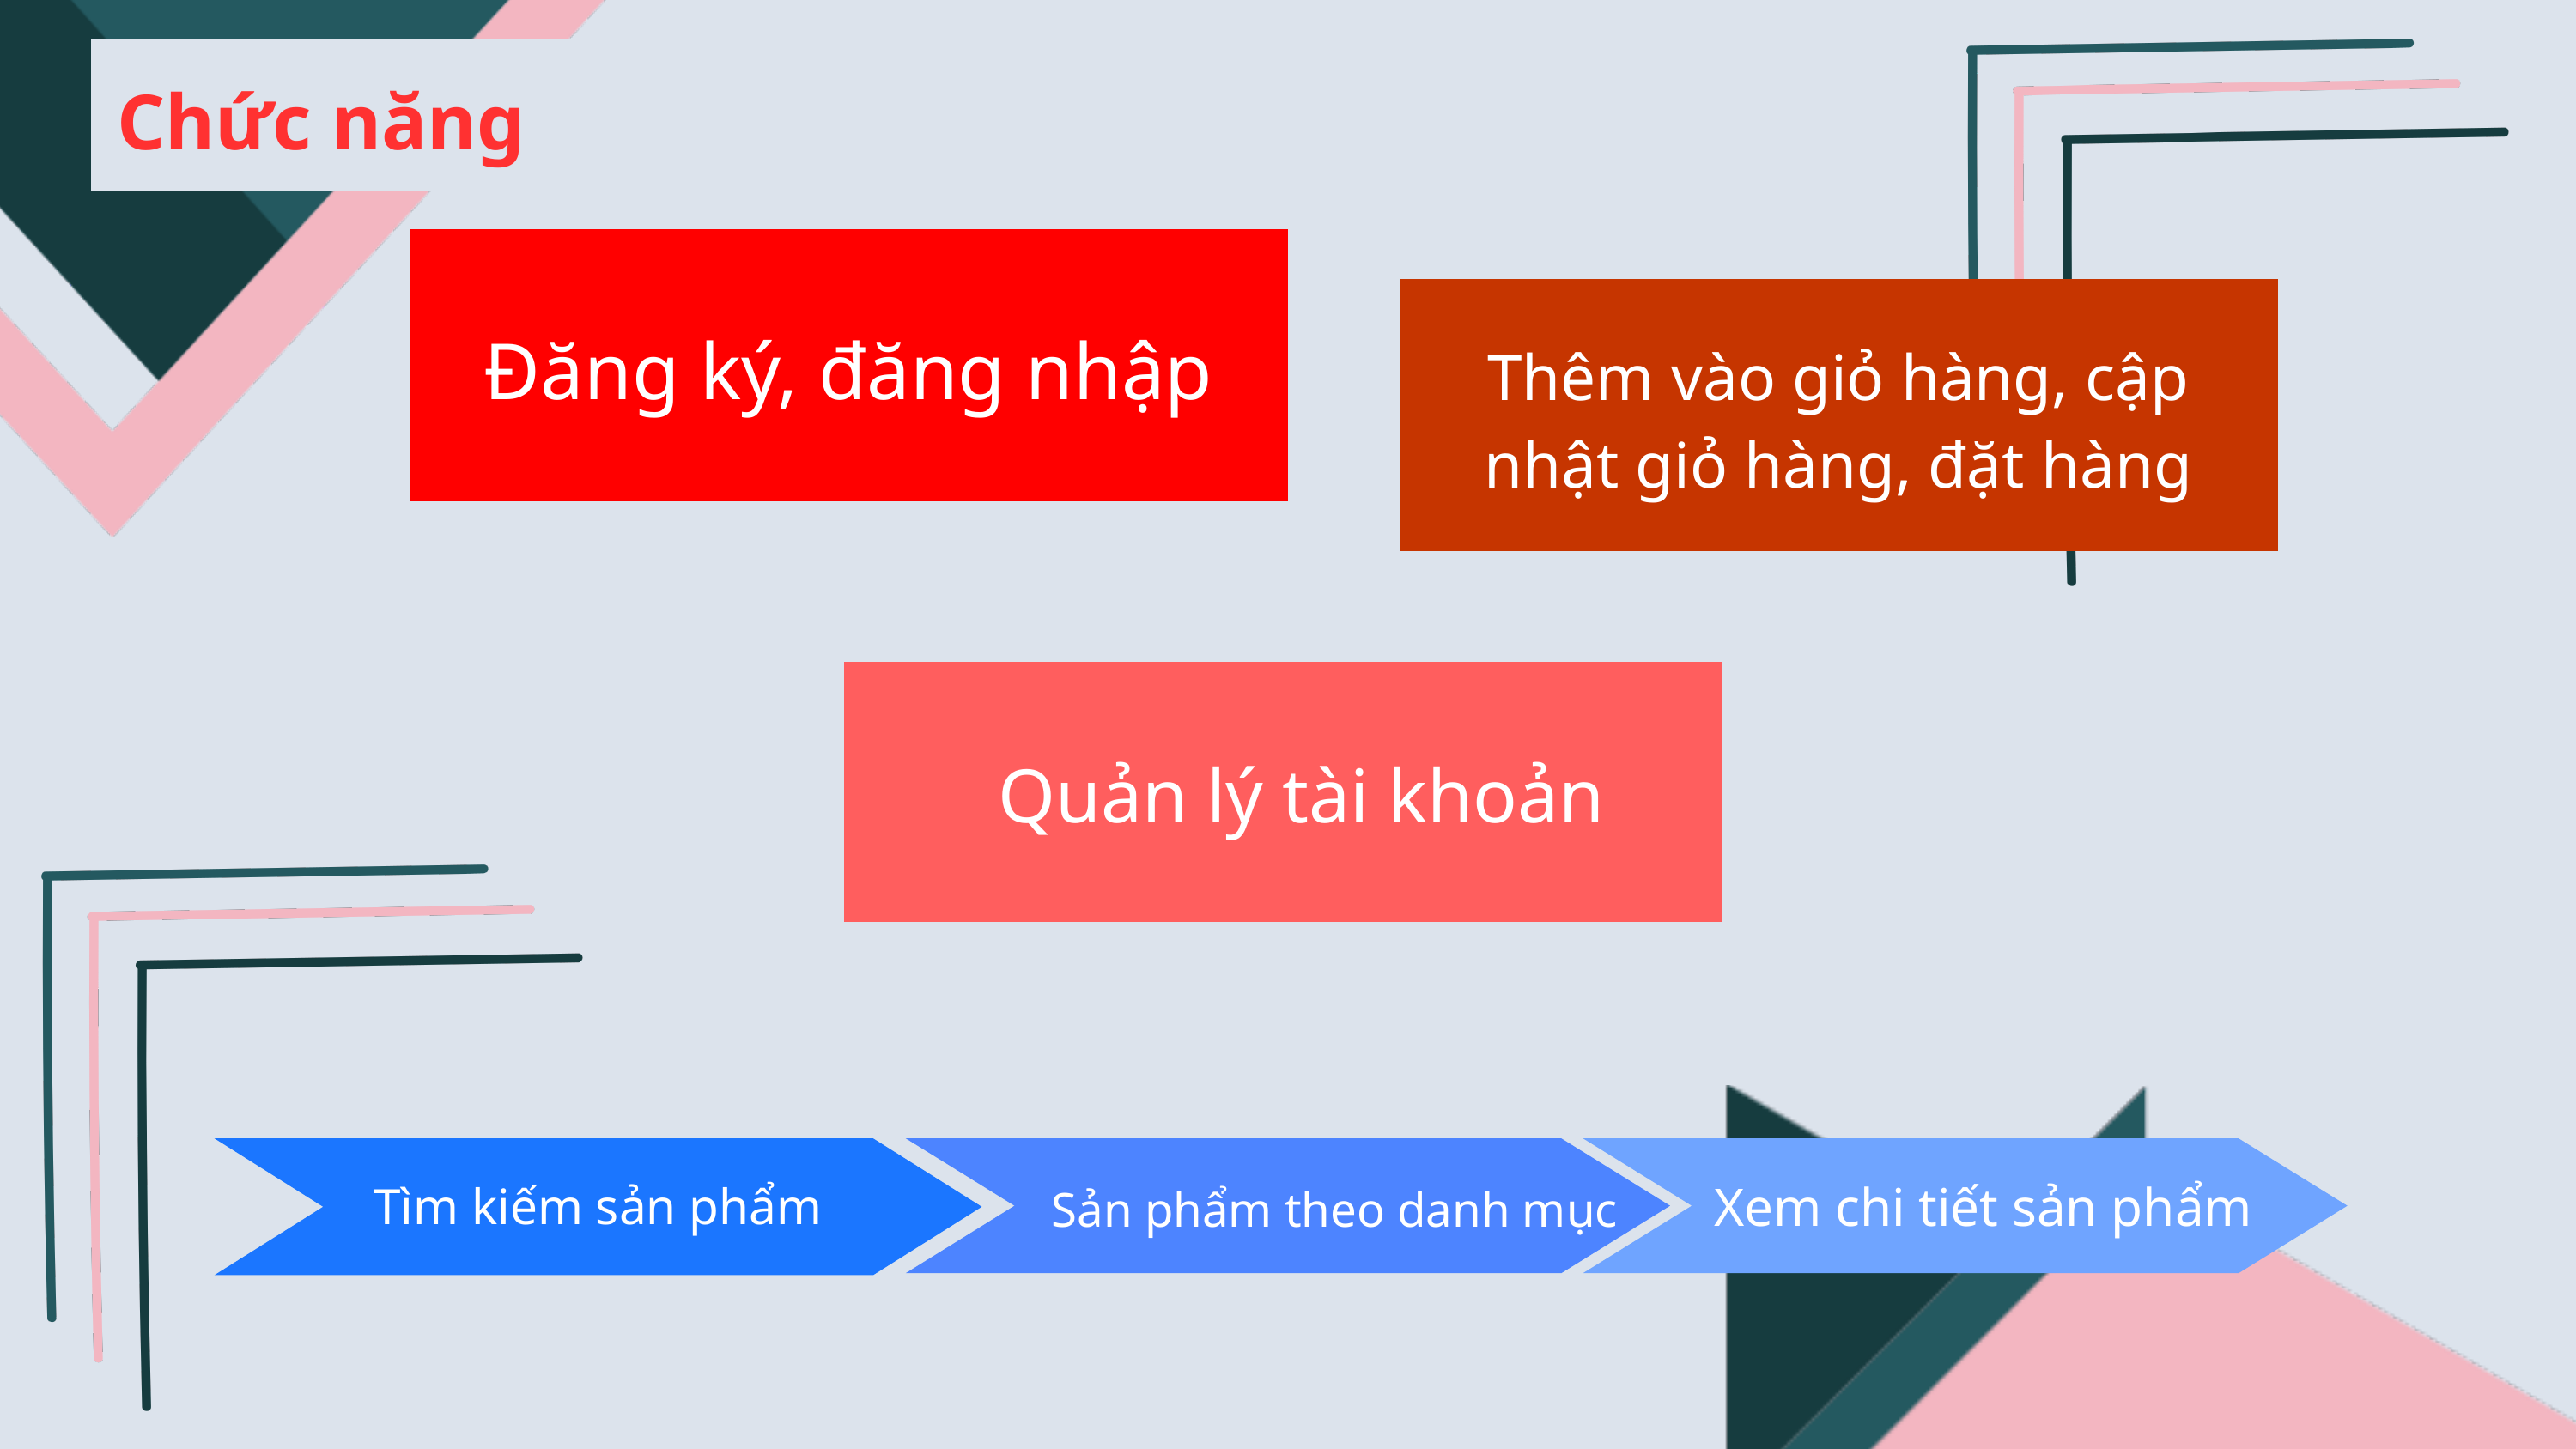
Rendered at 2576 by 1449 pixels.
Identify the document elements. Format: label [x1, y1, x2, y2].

text_box [1671, 1137, 2348, 1274]
text_box [905, 1137, 1671, 1274]
text_box [0, 0, 680, 537]
text_box [214, 1137, 904, 1276]
text_box [1722, 1085, 2576, 1449]
text_box [843, 661, 1722, 923]
text_box [409, 228, 1289, 501]
text_box [1965, 38, 2510, 588]
text_box [39, 864, 584, 1413]
text_box [90, 38, 774, 192]
text_box [1399, 278, 2278, 552]
